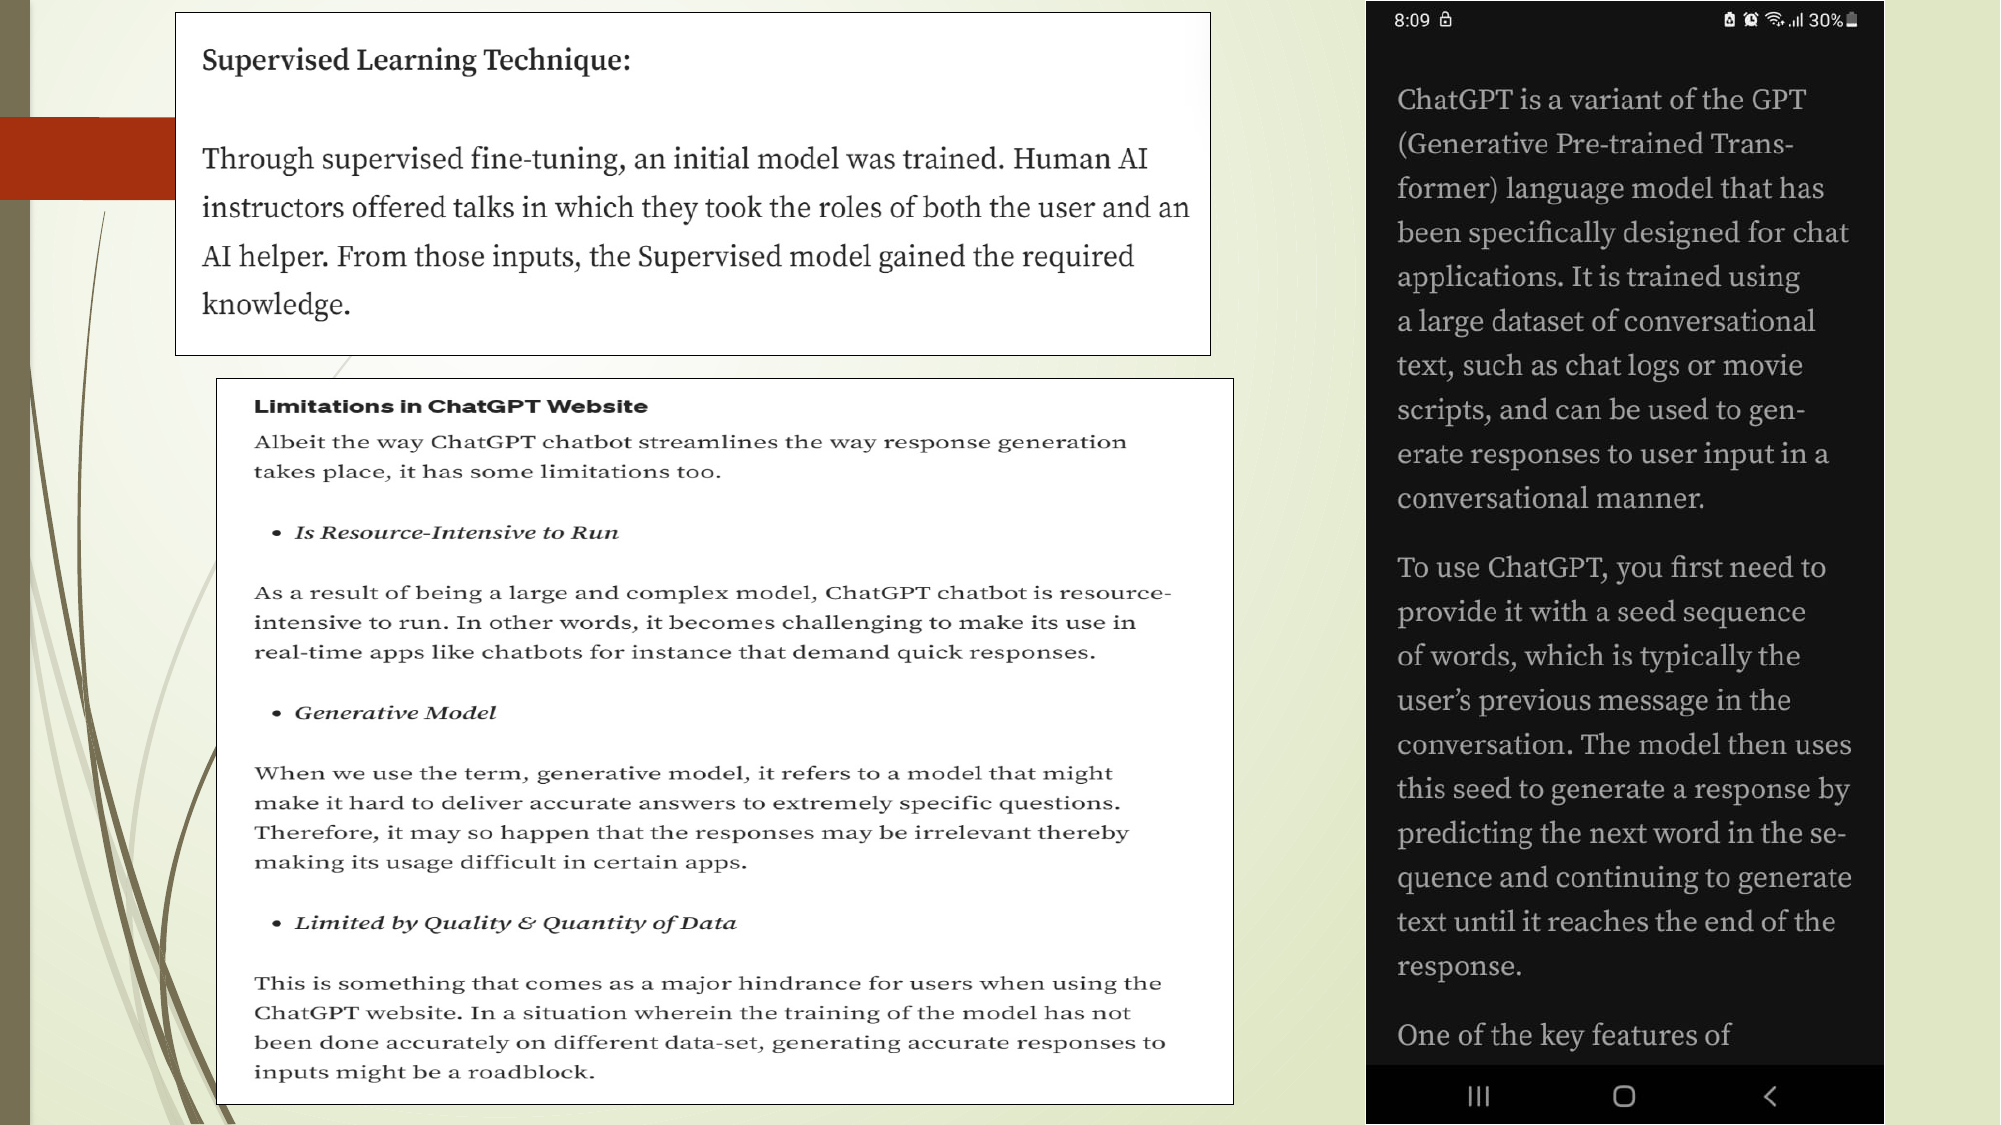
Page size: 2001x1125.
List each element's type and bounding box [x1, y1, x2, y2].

picture [215, 378, 1234, 1105]
picture [1364, 0, 1885, 1125]
list [175, 12, 1211, 356]
